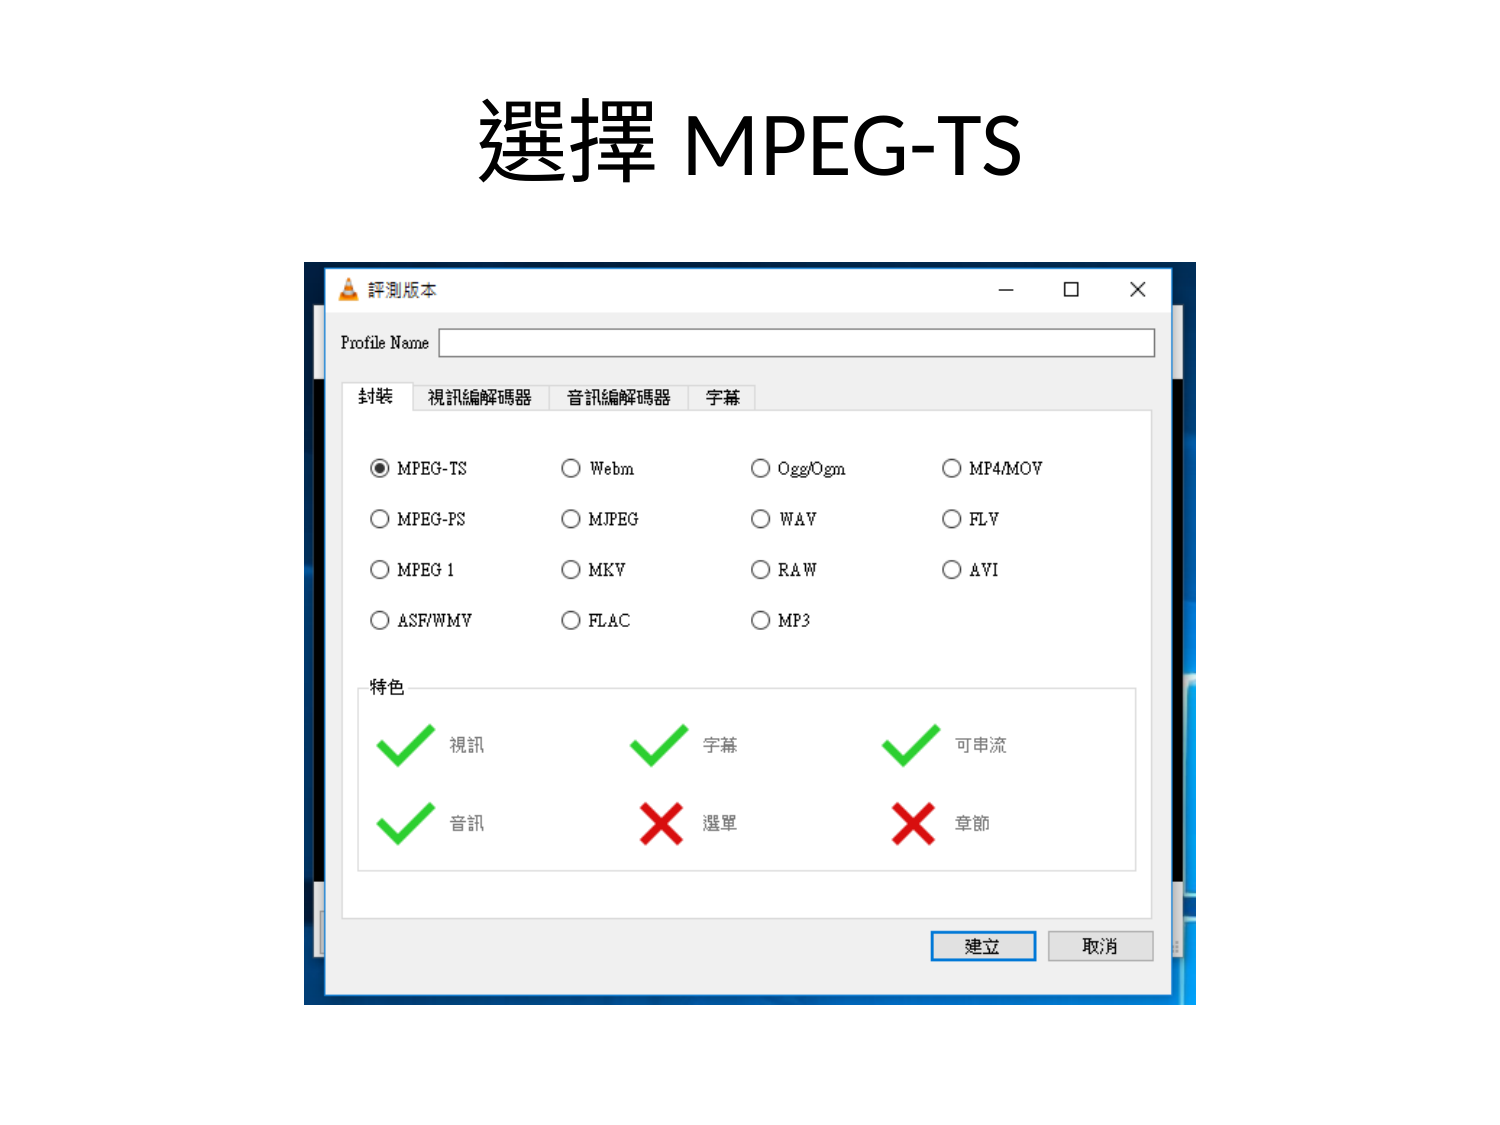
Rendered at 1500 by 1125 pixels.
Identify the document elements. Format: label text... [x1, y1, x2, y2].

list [303, 262, 1196, 1006]
title 選擇MPEG-TS [75, 45, 1425, 233]
